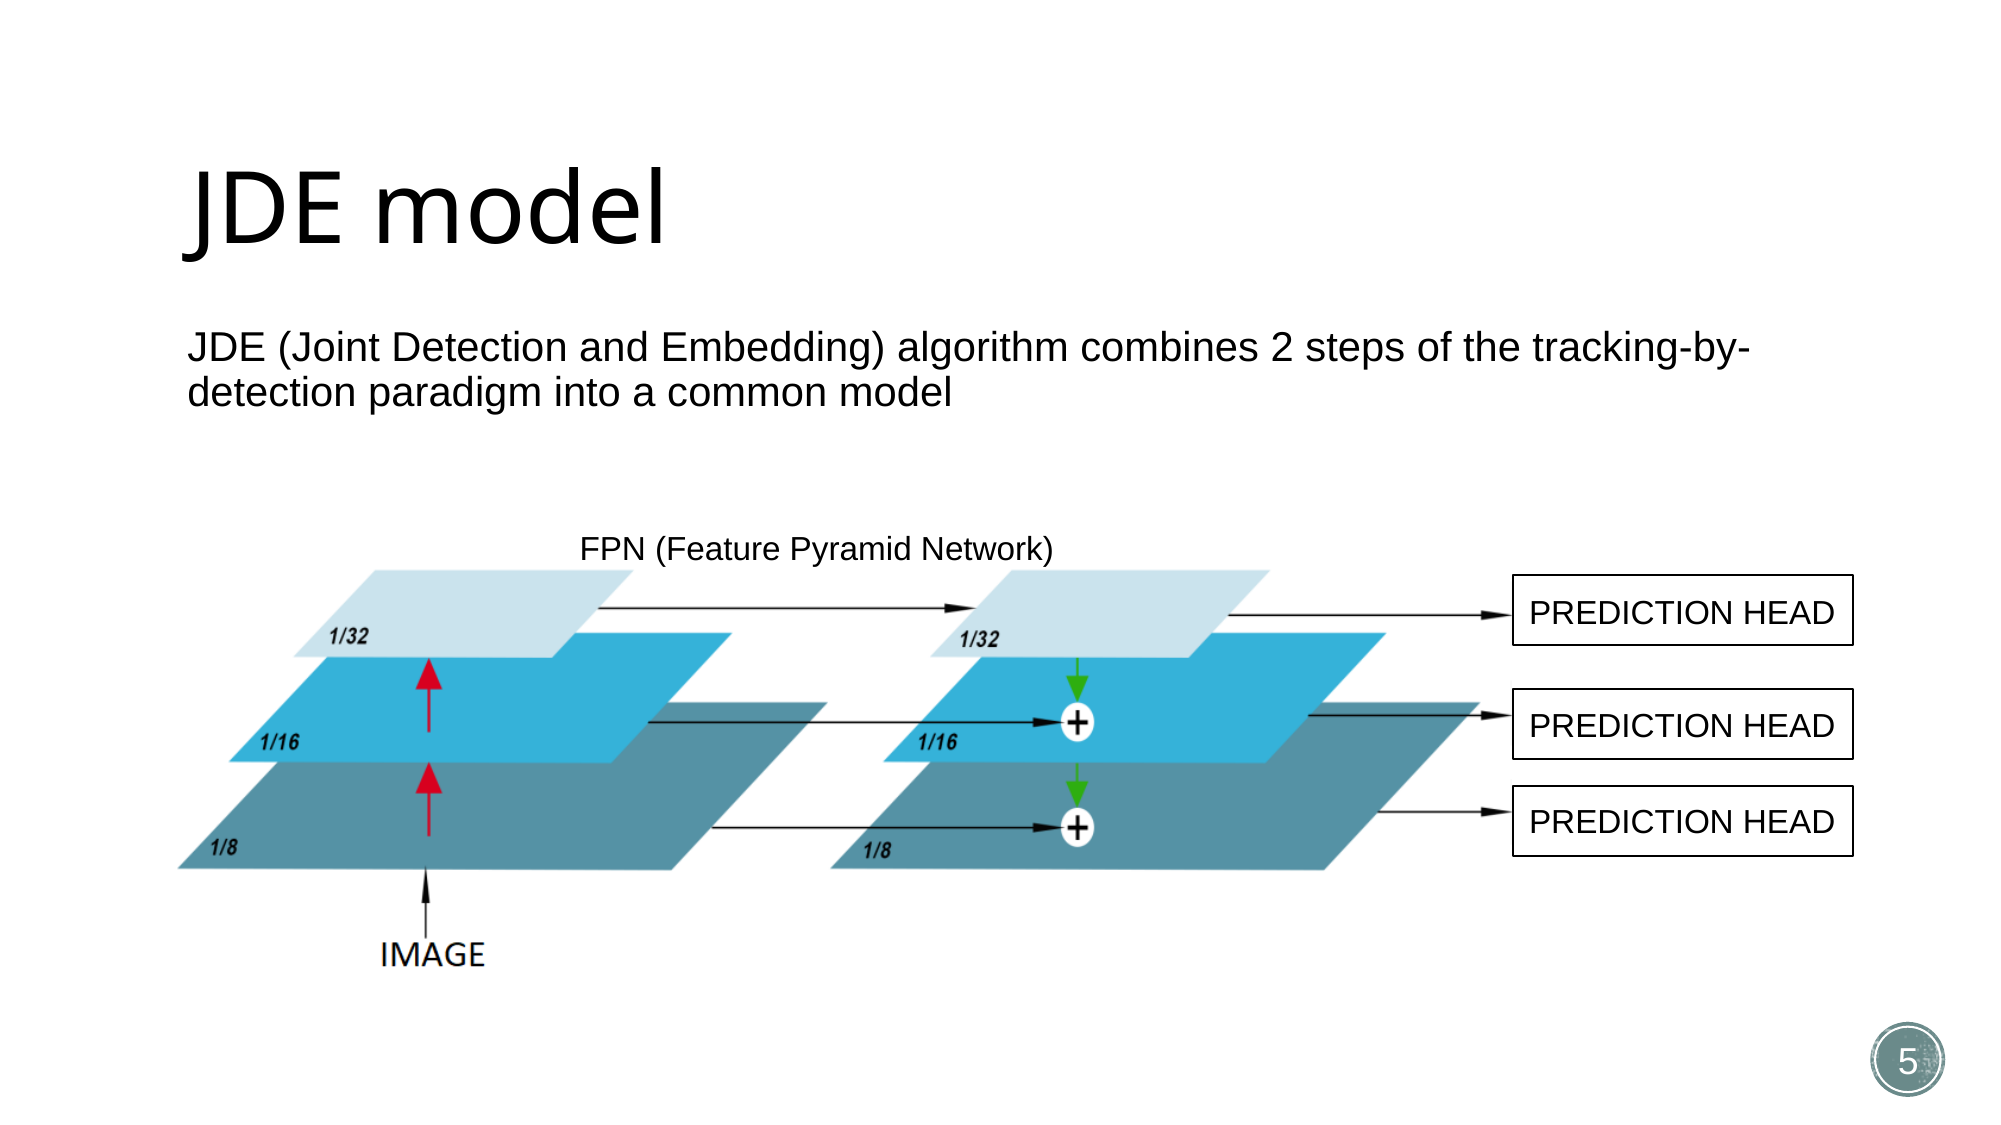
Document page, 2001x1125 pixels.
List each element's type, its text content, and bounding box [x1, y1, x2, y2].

title JDE model [175, 79, 1826, 318]
text_box 5 [1883, 1029, 1934, 1090]
text_box [1514, 688, 1854, 760]
text_box PREDICTION HEAD [1514, 584, 1851, 639]
list JDE (Joint Detection and Embedding) algorithm combines 2 steps of the tracking-by-detection paradigm into a common model [172, 318, 1935, 425]
text_box FPN (Feature Pyramid Network) [564, 519, 1070, 558]
picture [175, 559, 1513, 982]
text_box [1514, 574, 1854, 646]
text_box PREDICTION HEAD [1514, 696, 1851, 752]
text_box PREDICTION HEAD [1514, 793, 1851, 848]
text_box [1514, 785, 1854, 857]
